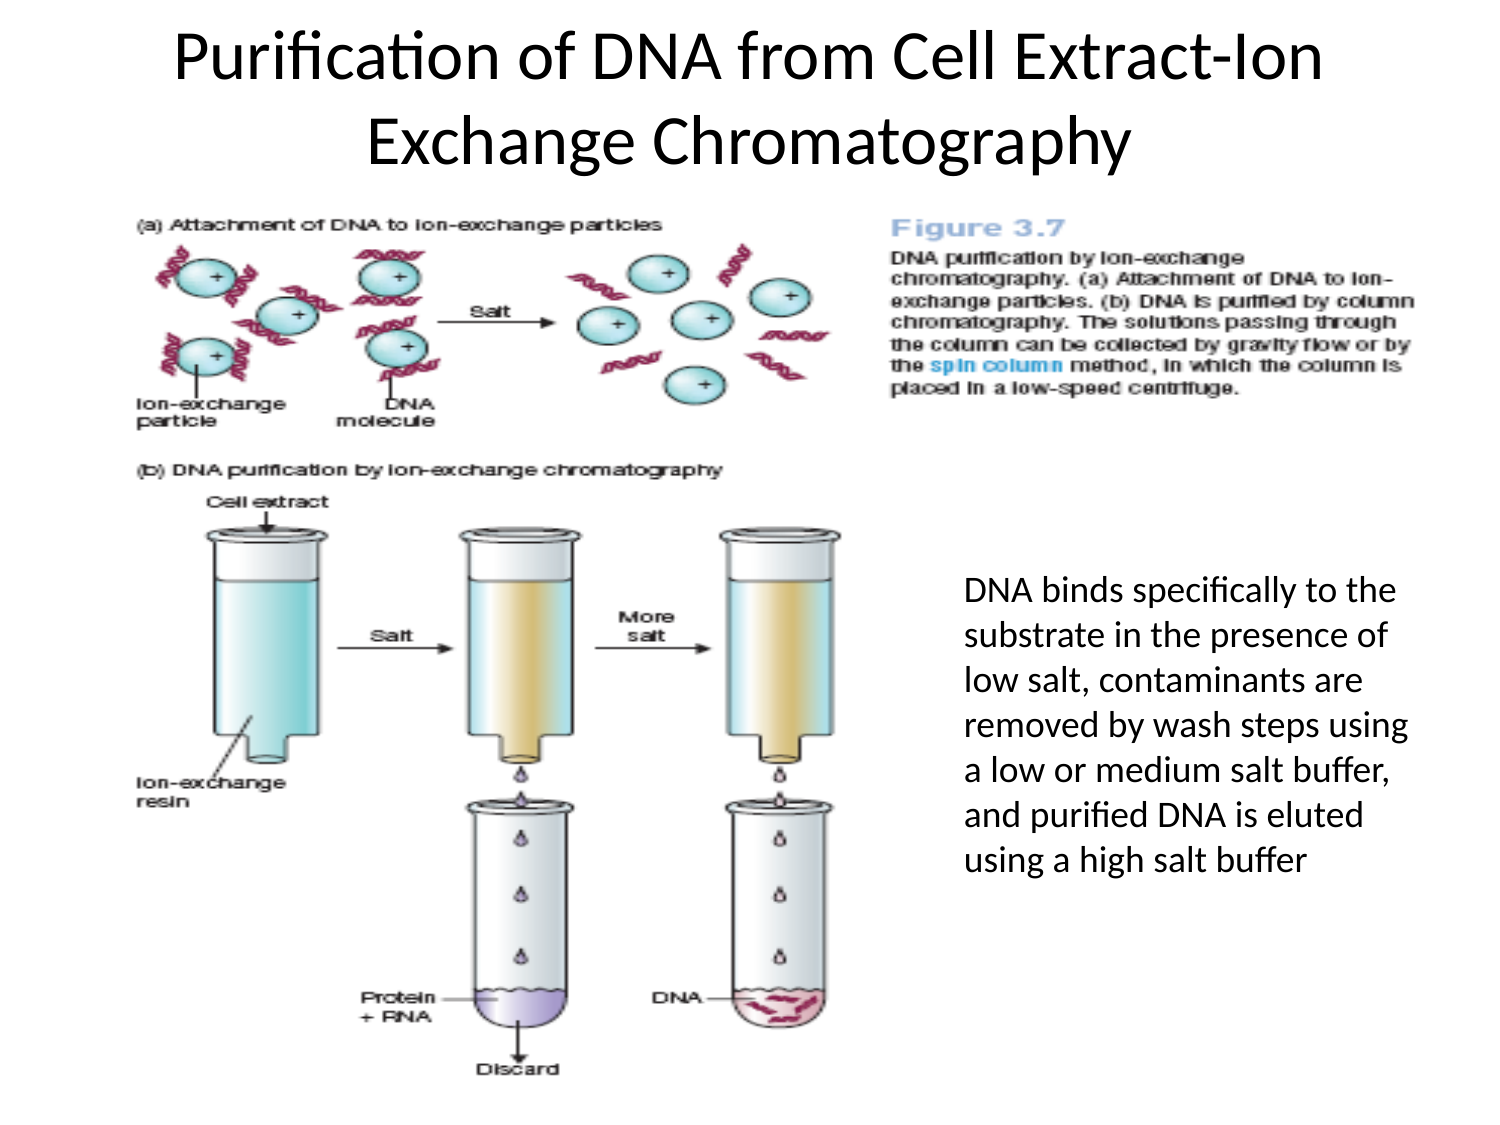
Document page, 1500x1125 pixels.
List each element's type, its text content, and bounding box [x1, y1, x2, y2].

title Purification of DNA from Cell Extract-Ion Exchange Chromatography [75, 0, 1425, 188]
picture [105, 198, 1442, 1098]
